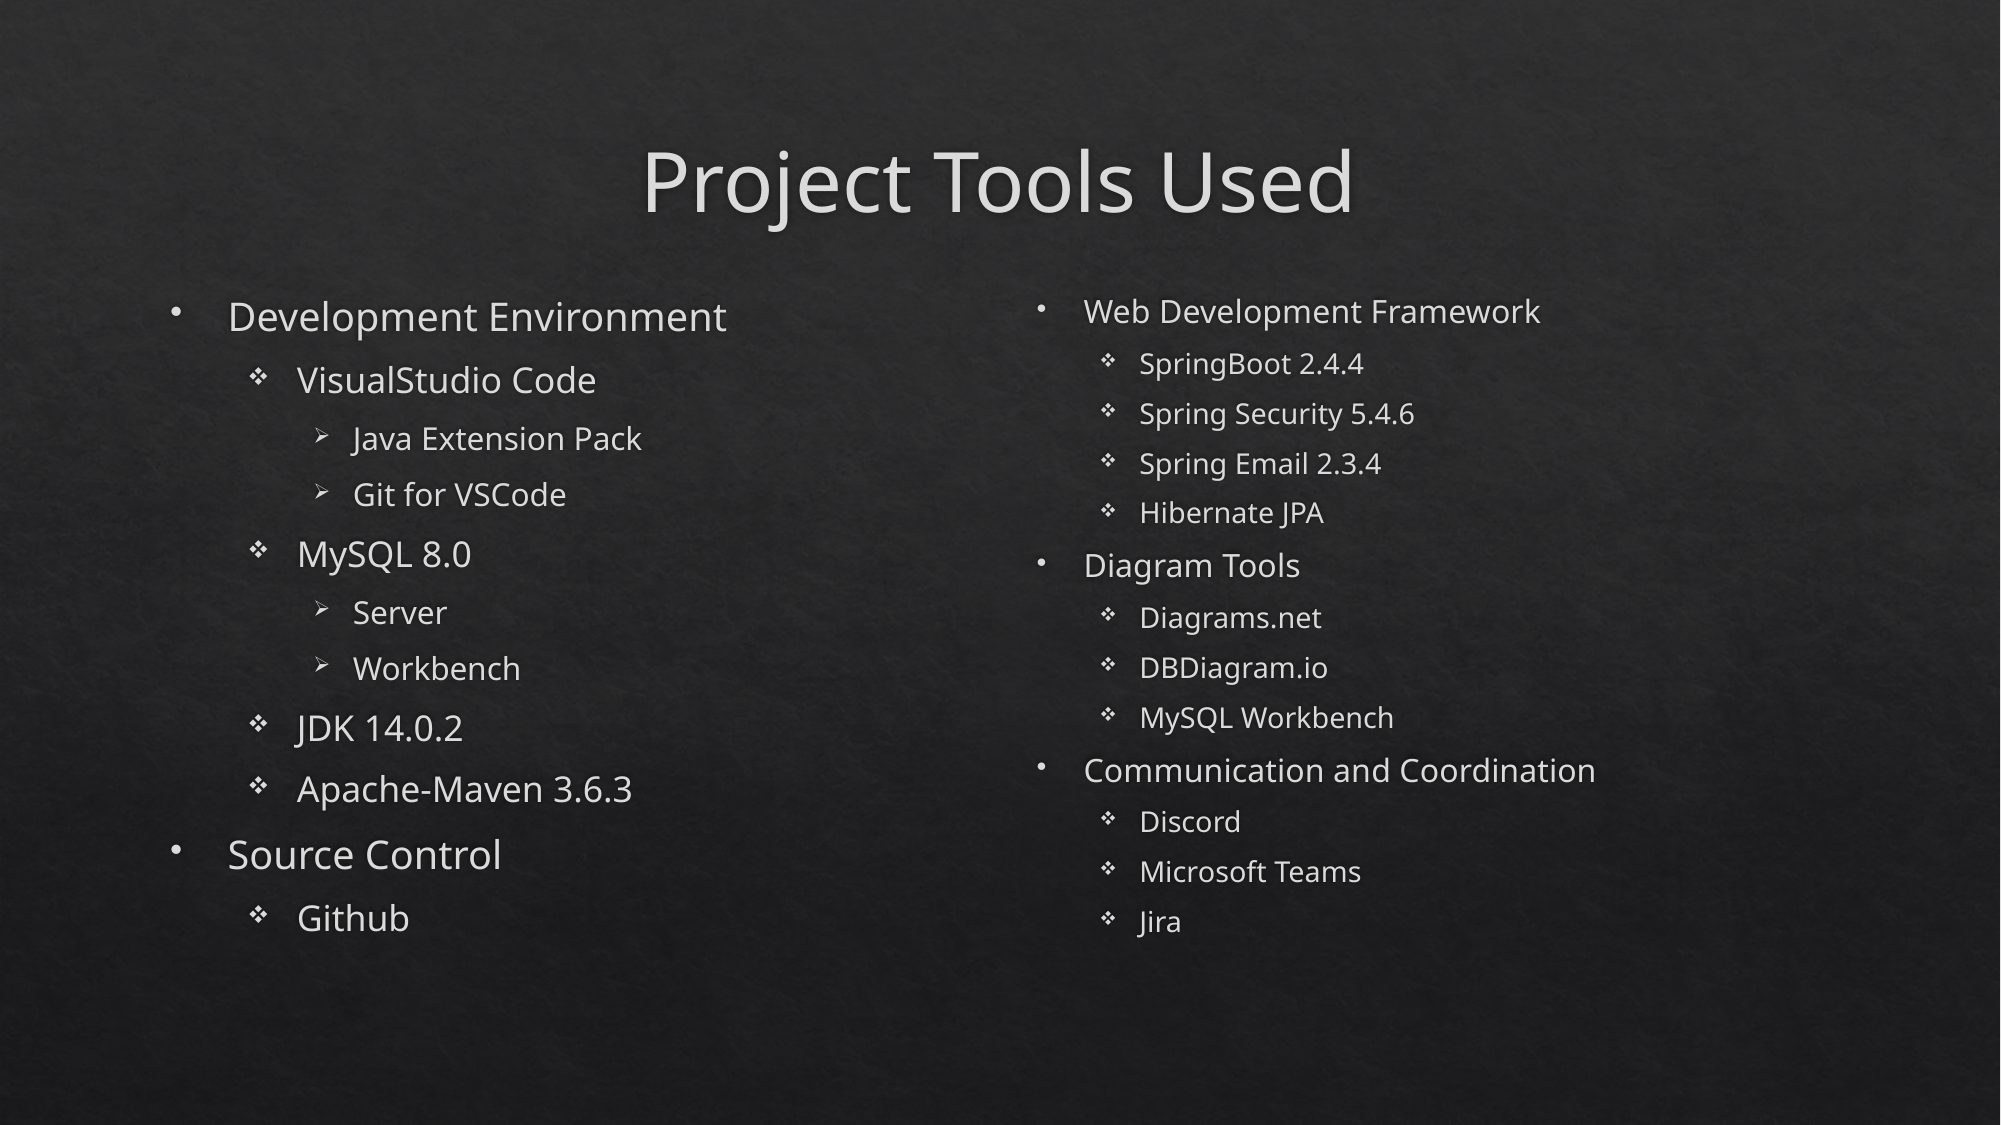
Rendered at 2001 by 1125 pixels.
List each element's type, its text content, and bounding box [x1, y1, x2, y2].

title Project Tools Used [149, 99, 1849, 260]
list Web Development Framework SpringBoot 2.4.4 Spring Security 5.4.6 Spring Email 2.3.4 Hibernate JPA Diagram Tools Diagrams.net DBDiagram.io MySQL Workbench Communication and Coordination Discord Microsoft Teams Jira [1017, 284, 1849, 950]
list Development Environment VisualStudio Code Java Extension Pack Git for VSCode MySQL 8.0 Server Workbench JDK 14.0.2 Apache-Maven 3.6.3 Source Control Github [149, 284, 980, 950]
